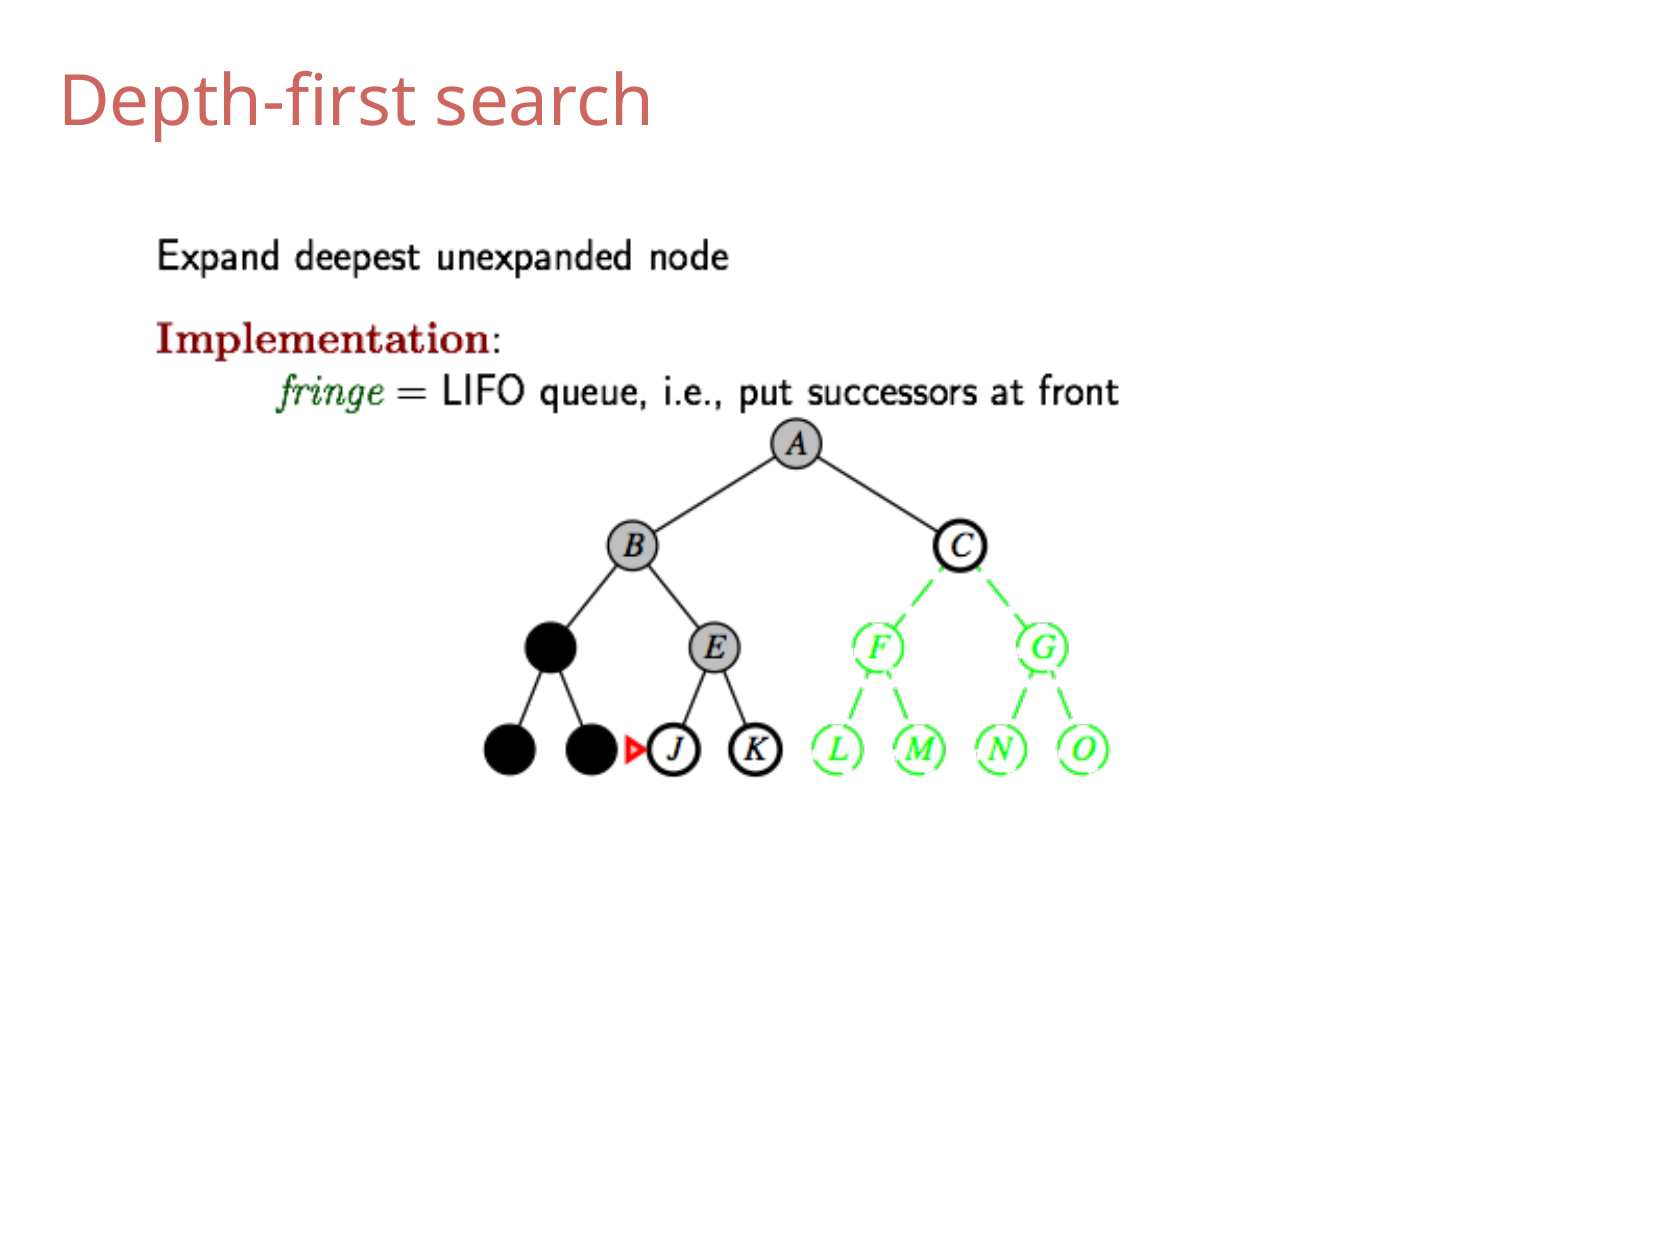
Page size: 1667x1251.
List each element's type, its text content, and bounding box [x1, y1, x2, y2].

picture [145, 233, 1144, 799]
list Depth-first search [51, 47, 1613, 147]
